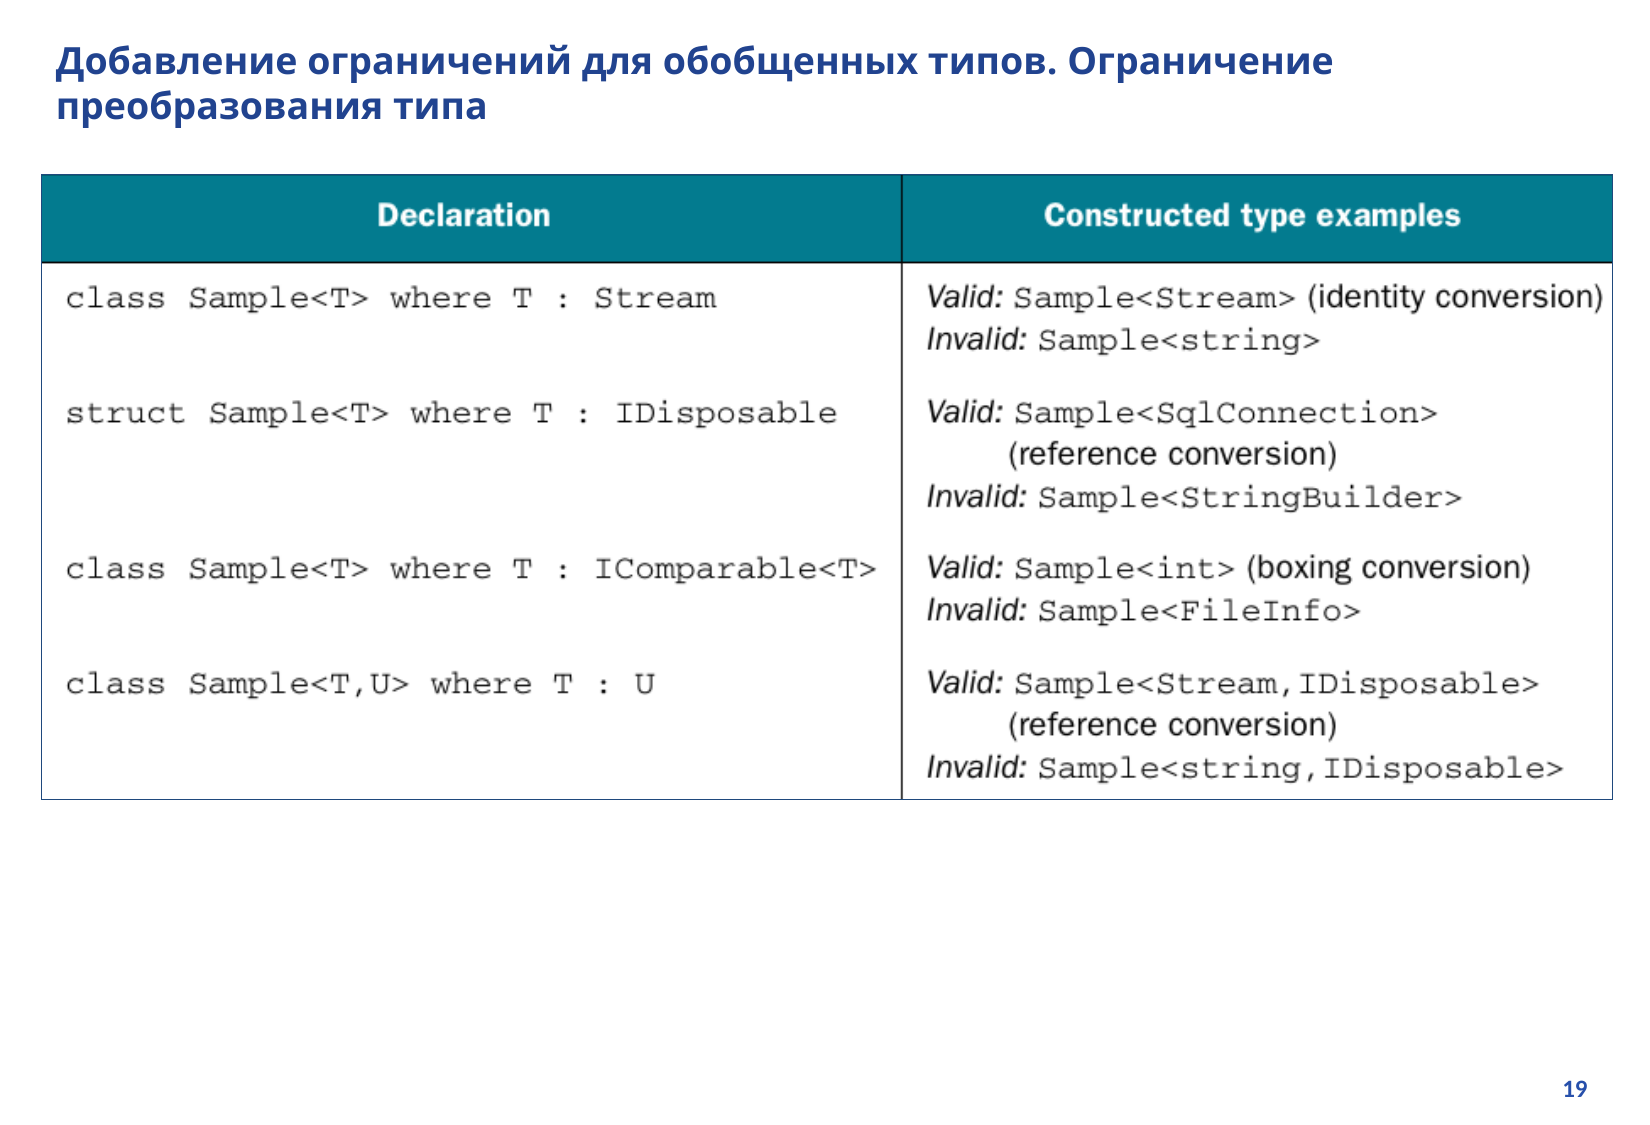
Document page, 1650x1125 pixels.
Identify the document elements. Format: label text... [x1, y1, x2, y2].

picture [41, 174, 1613, 801]
title Добавление ограничений для обобщенных типов. Ограничение преобразования типа [40, 29, 1616, 90]
